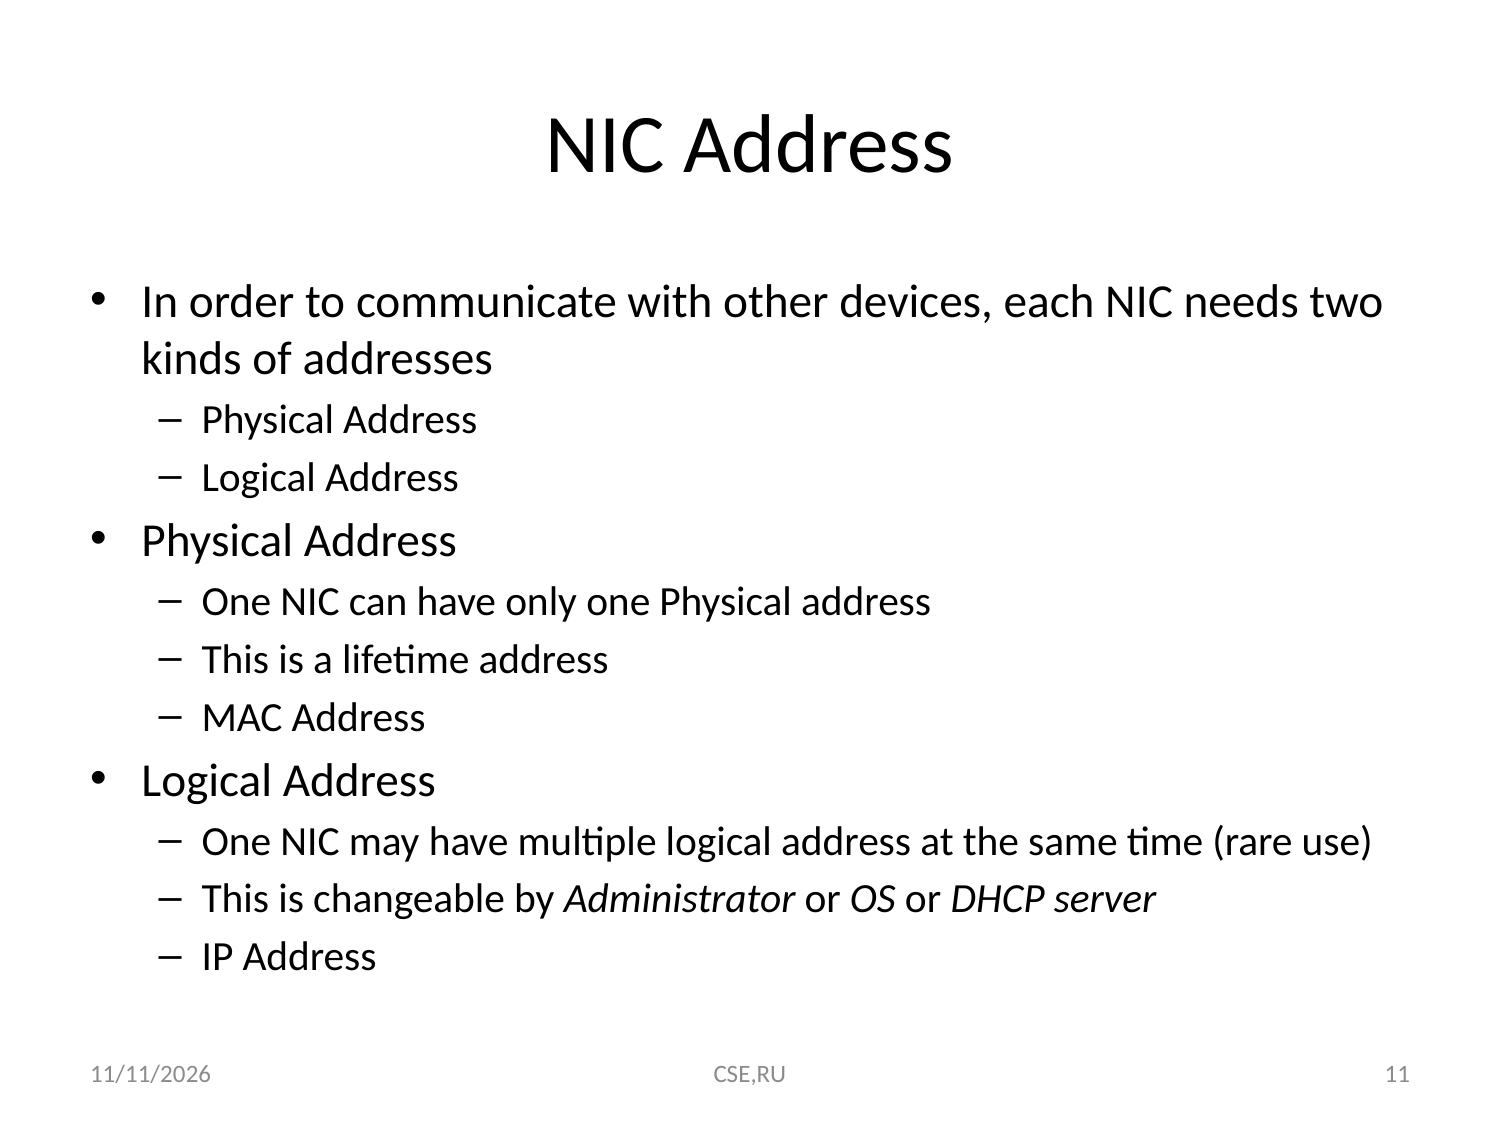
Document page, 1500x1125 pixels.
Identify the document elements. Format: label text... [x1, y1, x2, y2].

footer CSE,RU [512, 1042, 988, 1103]
title NIC Address [75, 45, 1425, 233]
slide_number 11 [1074, 1042, 1425, 1103]
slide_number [75, 1042, 425, 1103]
list In order to communicate with other devices, each NIC needs two kinds of addresses Physical Address Logical Address Physical Address One NIC can have only one Physical address This is a lifetime address MAC Address Logical Address One NIC may have multiple logical address at the same time (rare use) This is changeable by Administrator or OS or DHCP server IP Address [75, 262, 1425, 1005]
